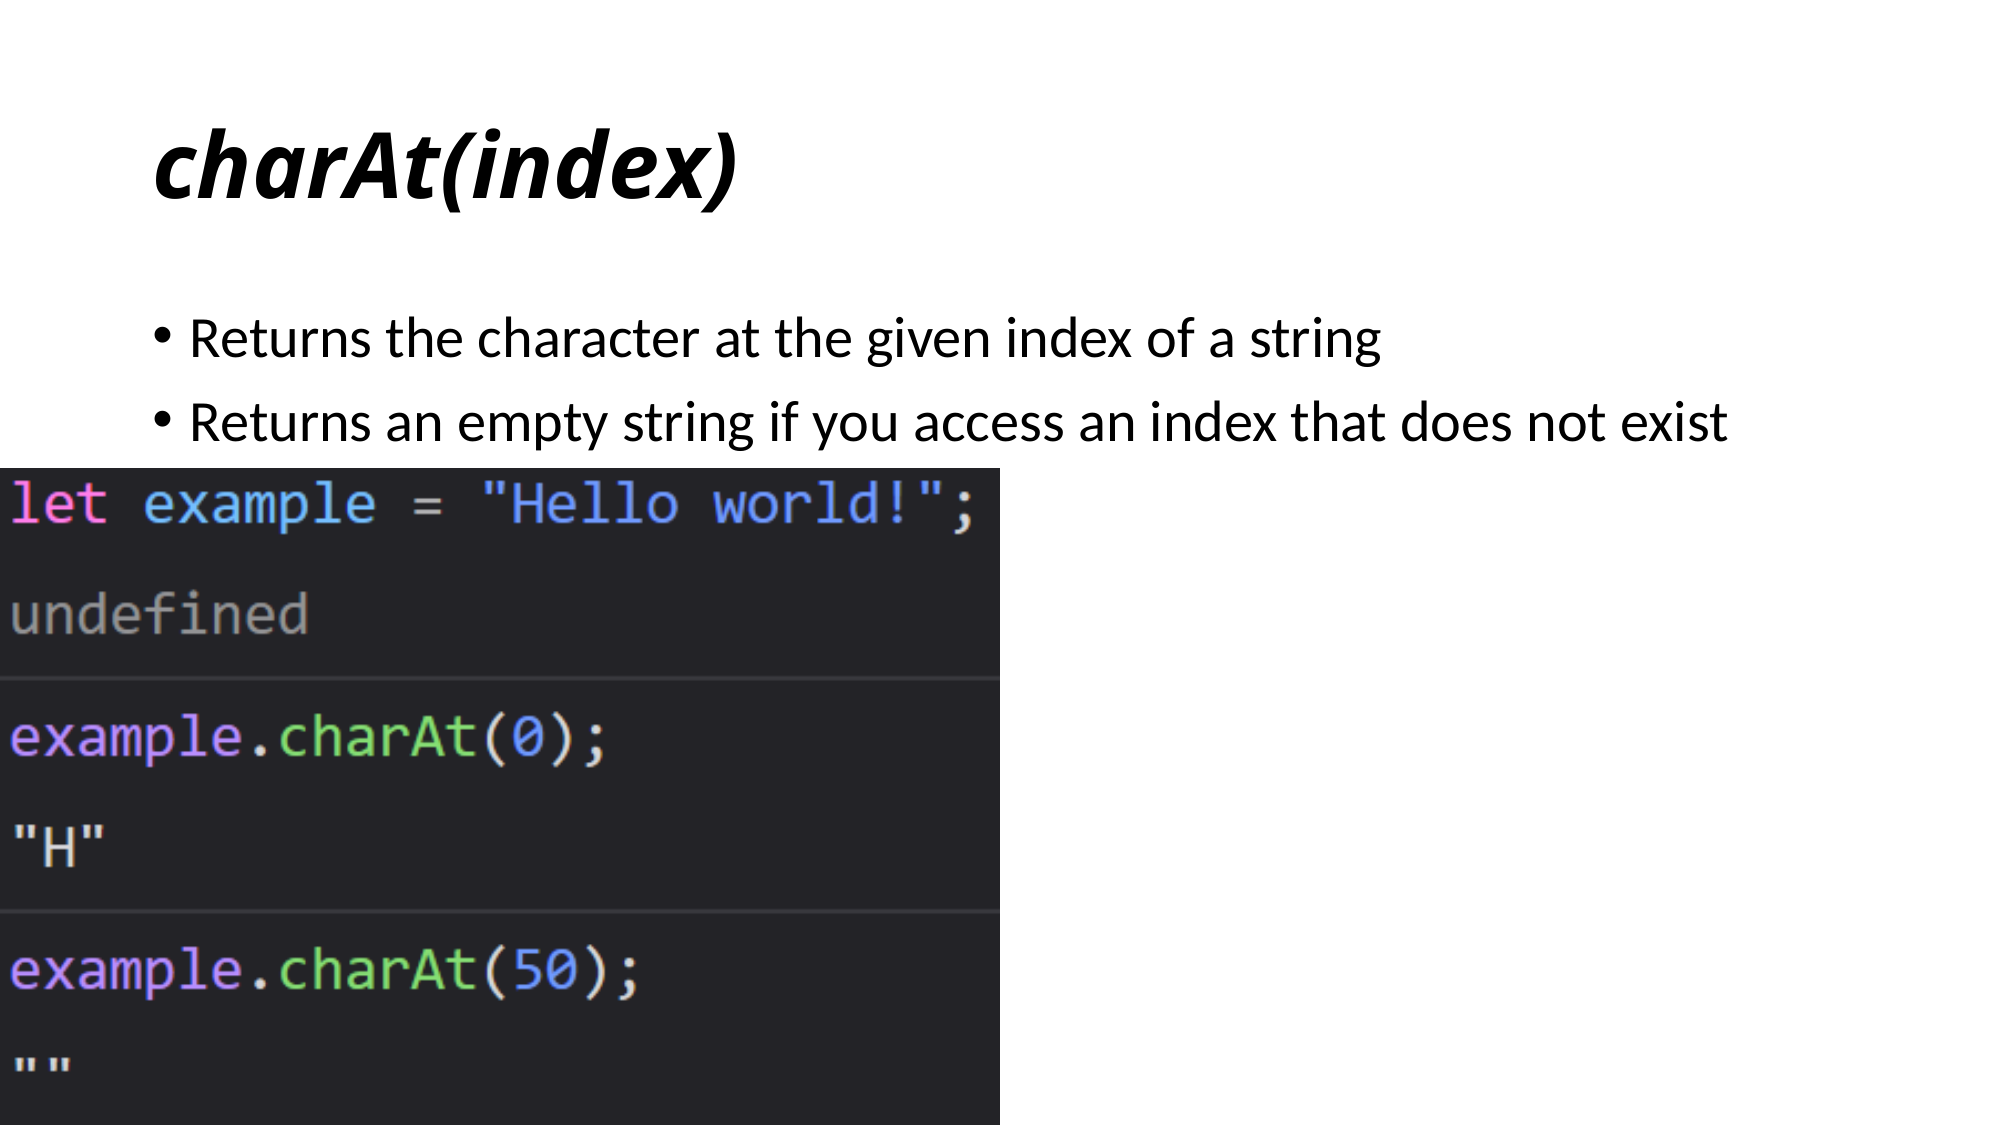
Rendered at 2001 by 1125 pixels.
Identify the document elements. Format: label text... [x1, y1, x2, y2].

picture [0, 468, 1000, 1125]
list Returns the character at the given index of a string Returns an empty string if you access an index that does not exist [137, 299, 1863, 1014]
title charAt(index) [137, 59, 1863, 278]
